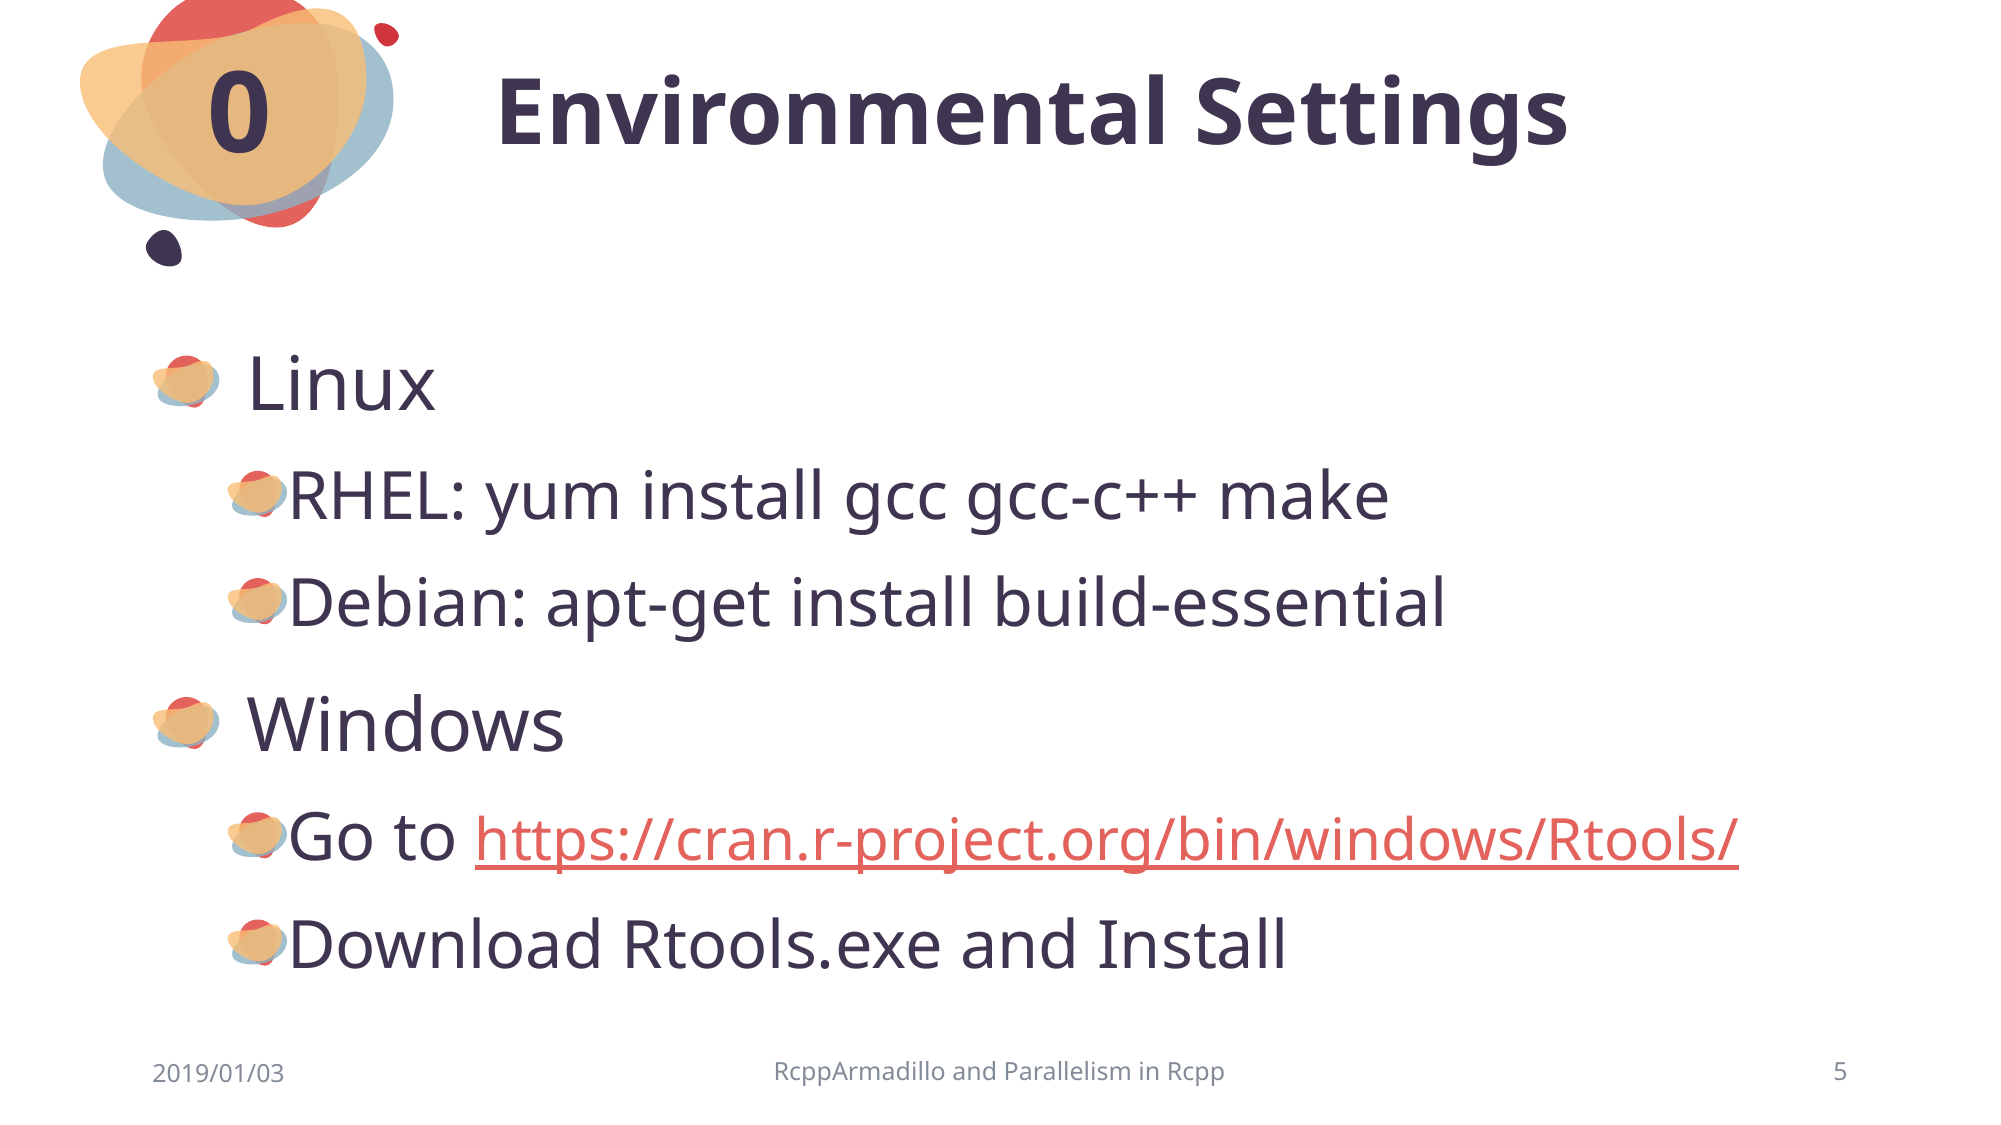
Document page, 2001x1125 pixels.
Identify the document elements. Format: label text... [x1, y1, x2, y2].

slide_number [137, 1042, 588, 1103]
footer RcppArmadillo and Parallelism in Rcpp [662, 1042, 1338, 1103]
list Linux RHEL: yum install gcc gcc-c++ make Debian: apt-get install build-essential Windows Go to https://cran.r-project.org/bin/windows/Rtools/ Download Rtools.exe and Install [137, 338, 1863, 1014]
list 0 [144, 23, 335, 209]
slide_number 5 [1412, 1042, 1863, 1103]
title Environmental Settings [479, 22, 1863, 209]
